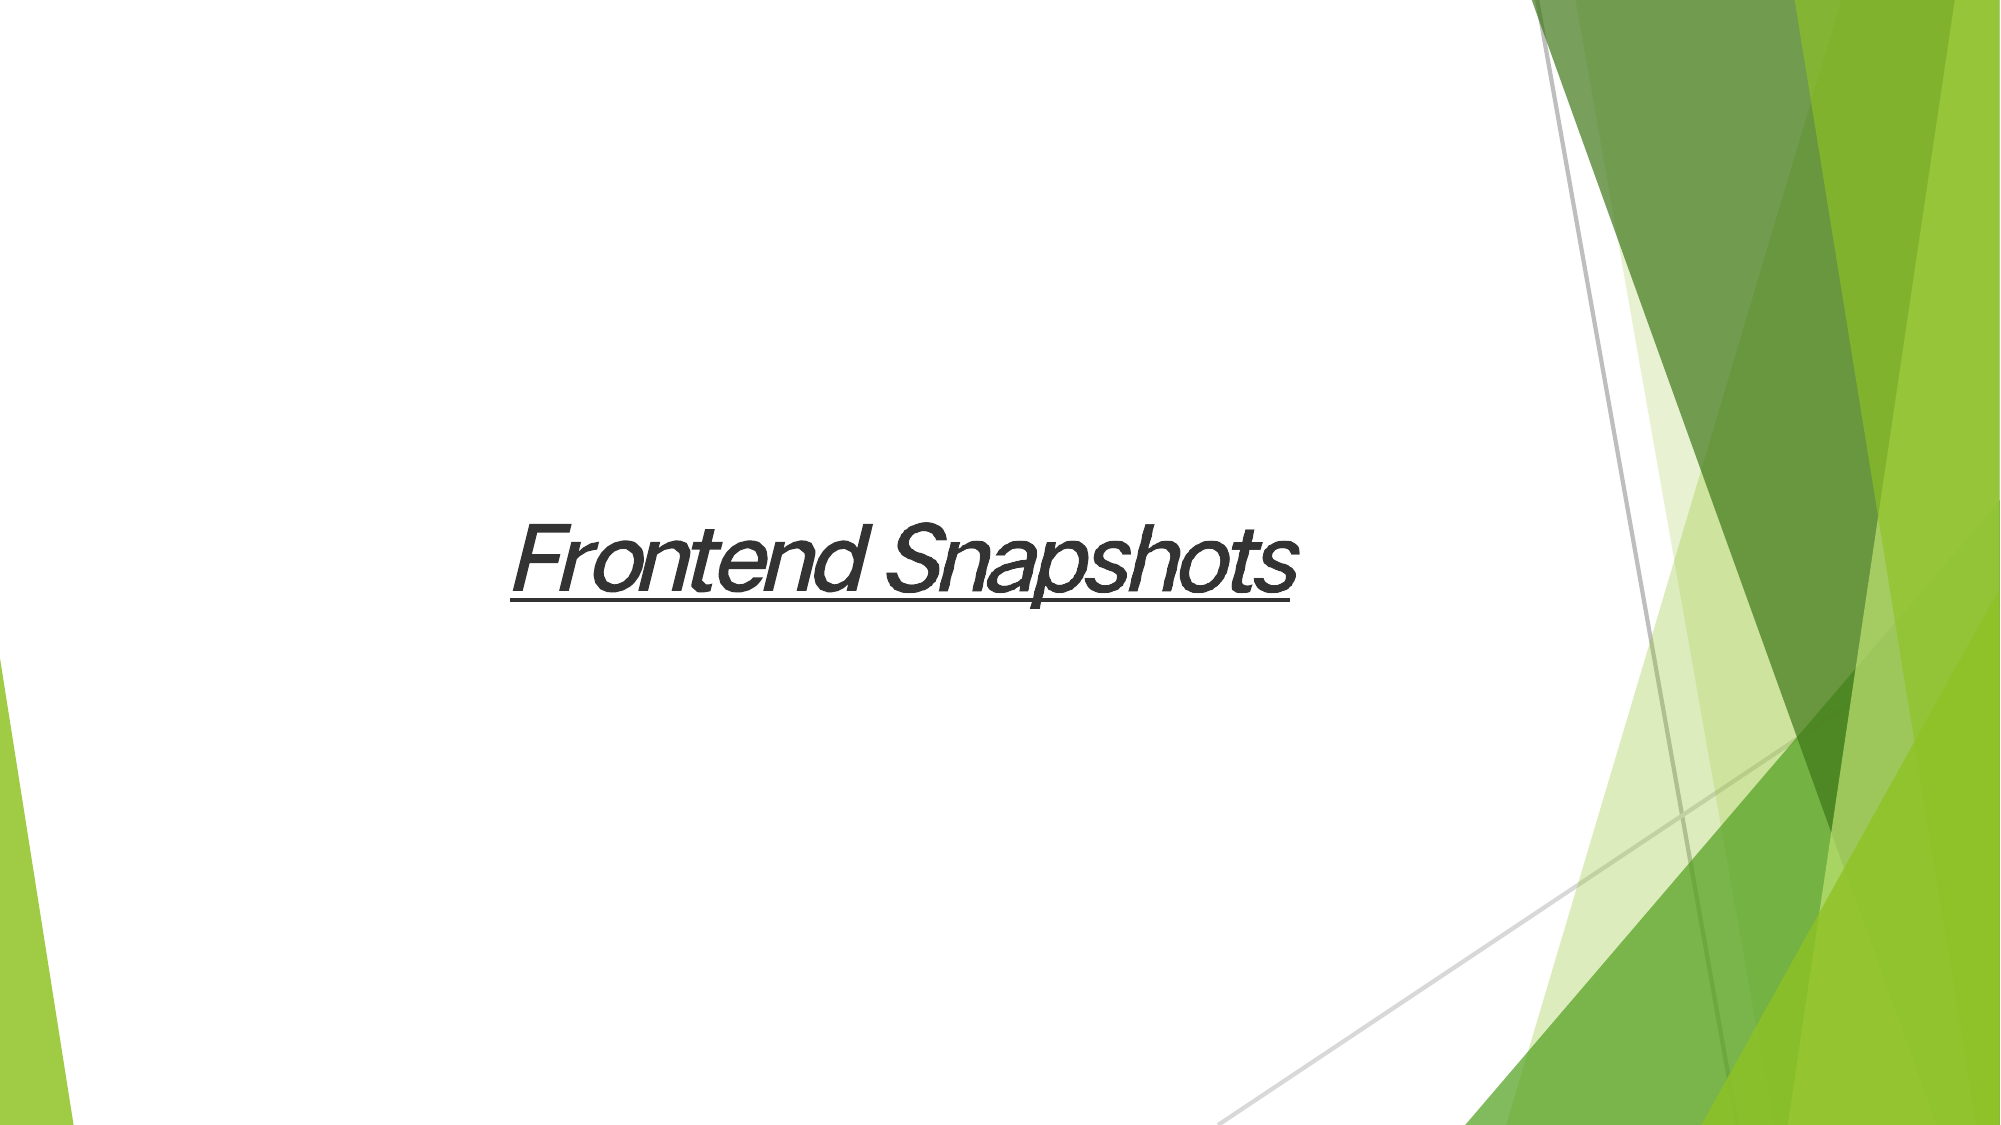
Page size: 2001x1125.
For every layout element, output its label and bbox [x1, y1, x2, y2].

text_box [510, 522, 1301, 609]
